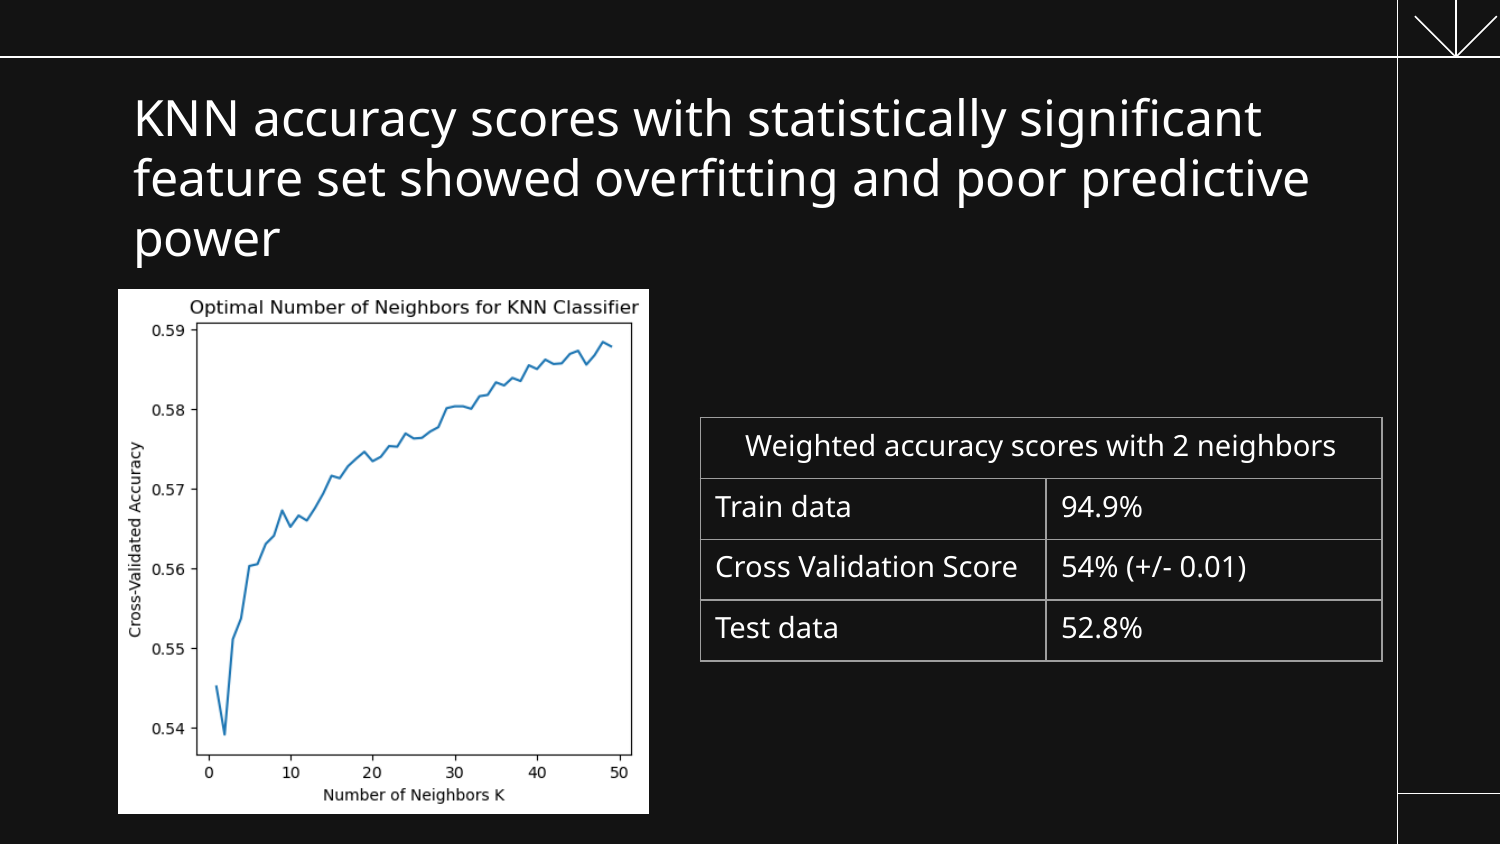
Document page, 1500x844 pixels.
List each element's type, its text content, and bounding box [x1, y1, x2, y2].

table_cell 54% (+/- 0.01) [1047, 540, 1381, 599]
table_cell Test data [701, 601, 1045, 660]
title KNN accuracy scores with statistically significant feature set showed overfitting and poor predictive power [118, 71, 1382, 166]
table_header Weighted accuracy scores with 2 neighbors [701, 418, 1381, 478]
table_cell 52.8% [1047, 601, 1381, 660]
table_cell Cross Validation Score [701, 540, 1045, 599]
picture [117, 289, 649, 814]
table_cell Train data [701, 479, 1045, 539]
table_cell 94.9% [1047, 479, 1381, 539]
